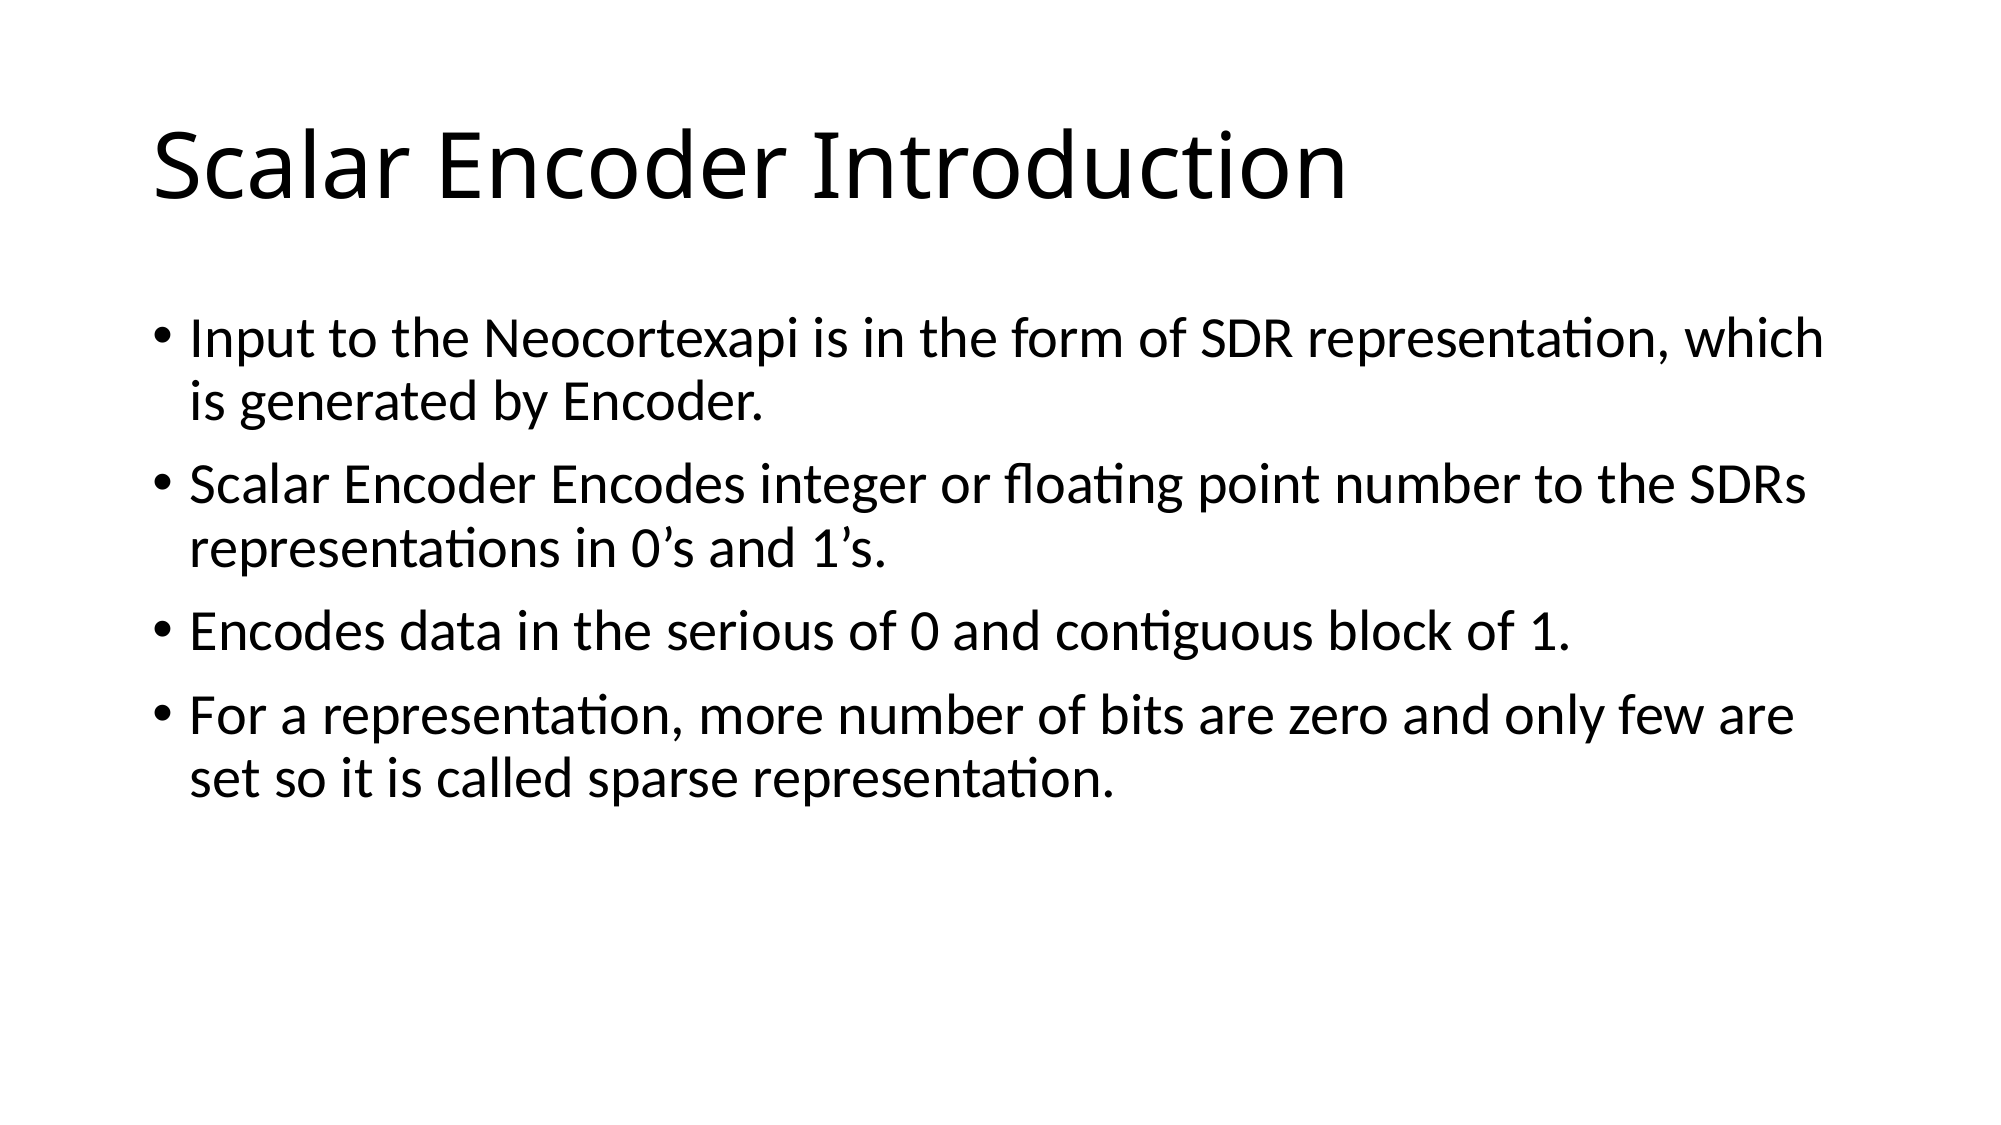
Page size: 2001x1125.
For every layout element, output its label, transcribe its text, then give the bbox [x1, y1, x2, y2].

title Scalar Encoder Introduction [137, 59, 1863, 278]
list Input to the Neocortexapi is in the form of SDR representation, which is generated by Encoder. Scalar Encoder Encodes integer or floating point number to the SDRs representations in 0’s and 1’s. Encodes data in the serious of 0 and contiguous block of 1. For a representation, more number of bits are zero and only few are set so it is called sparse representation. [137, 299, 1863, 1014]
